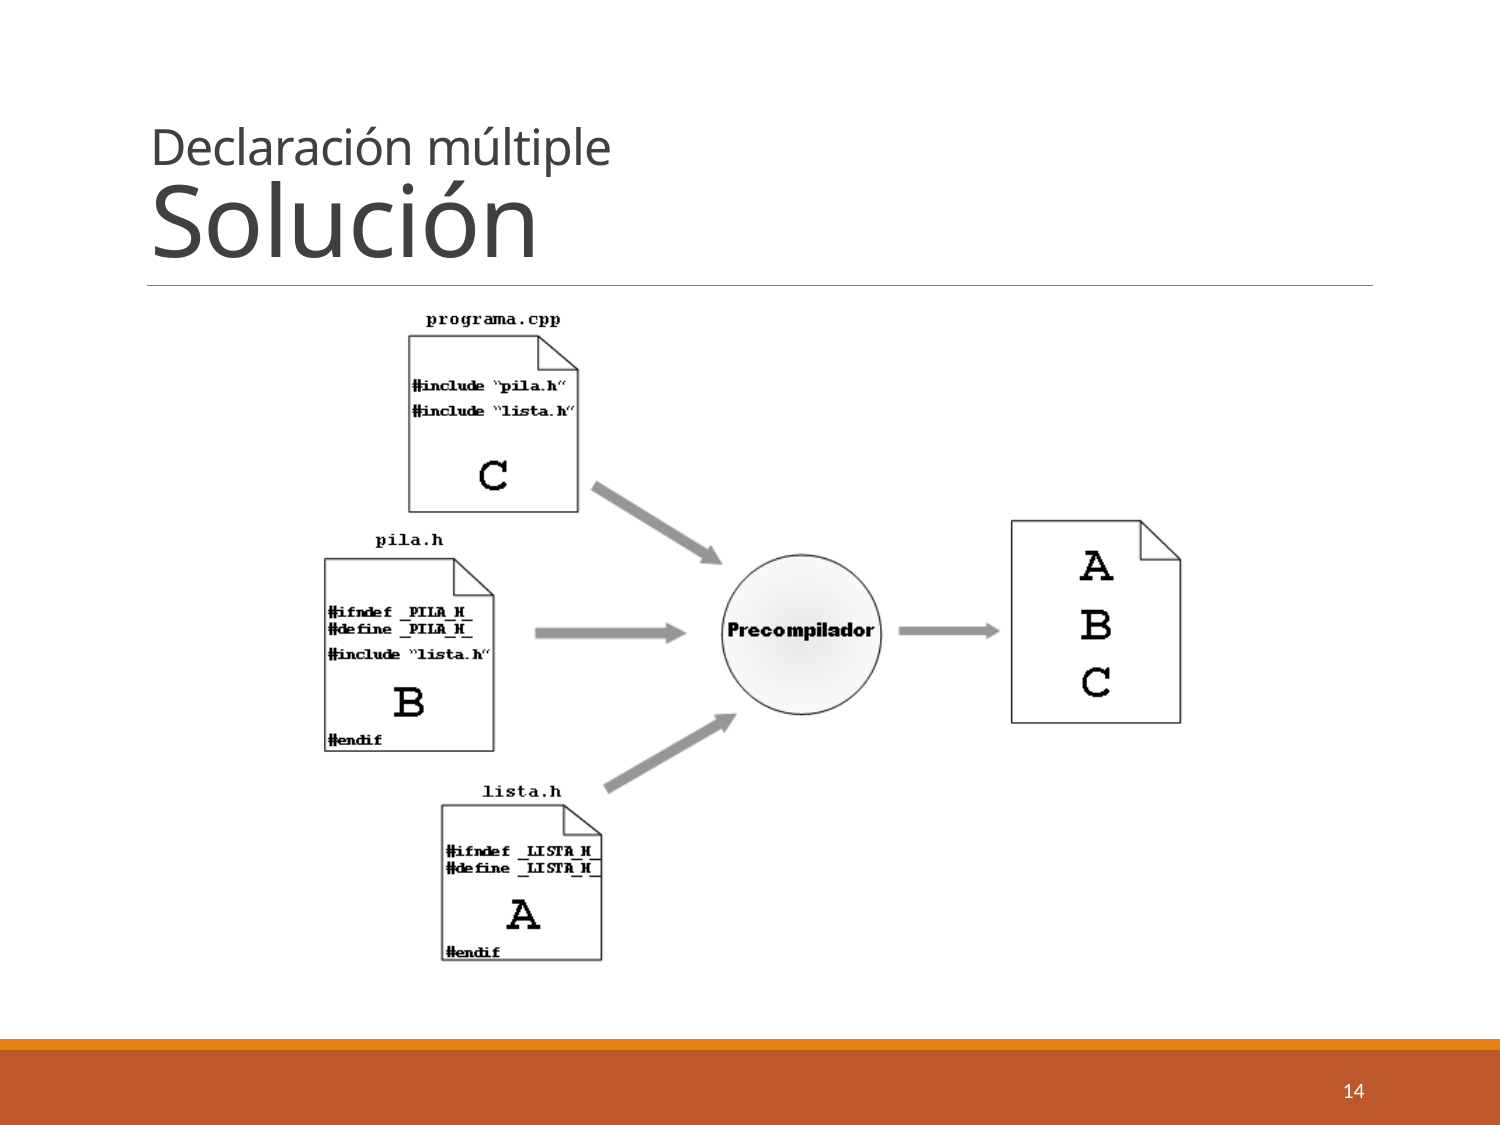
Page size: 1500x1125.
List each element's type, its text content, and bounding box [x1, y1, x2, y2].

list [323, 302, 1184, 964]
title Declaración múltiple Solución [135, 47, 1373, 285]
slide_number 14 [1218, 1059, 1380, 1120]
